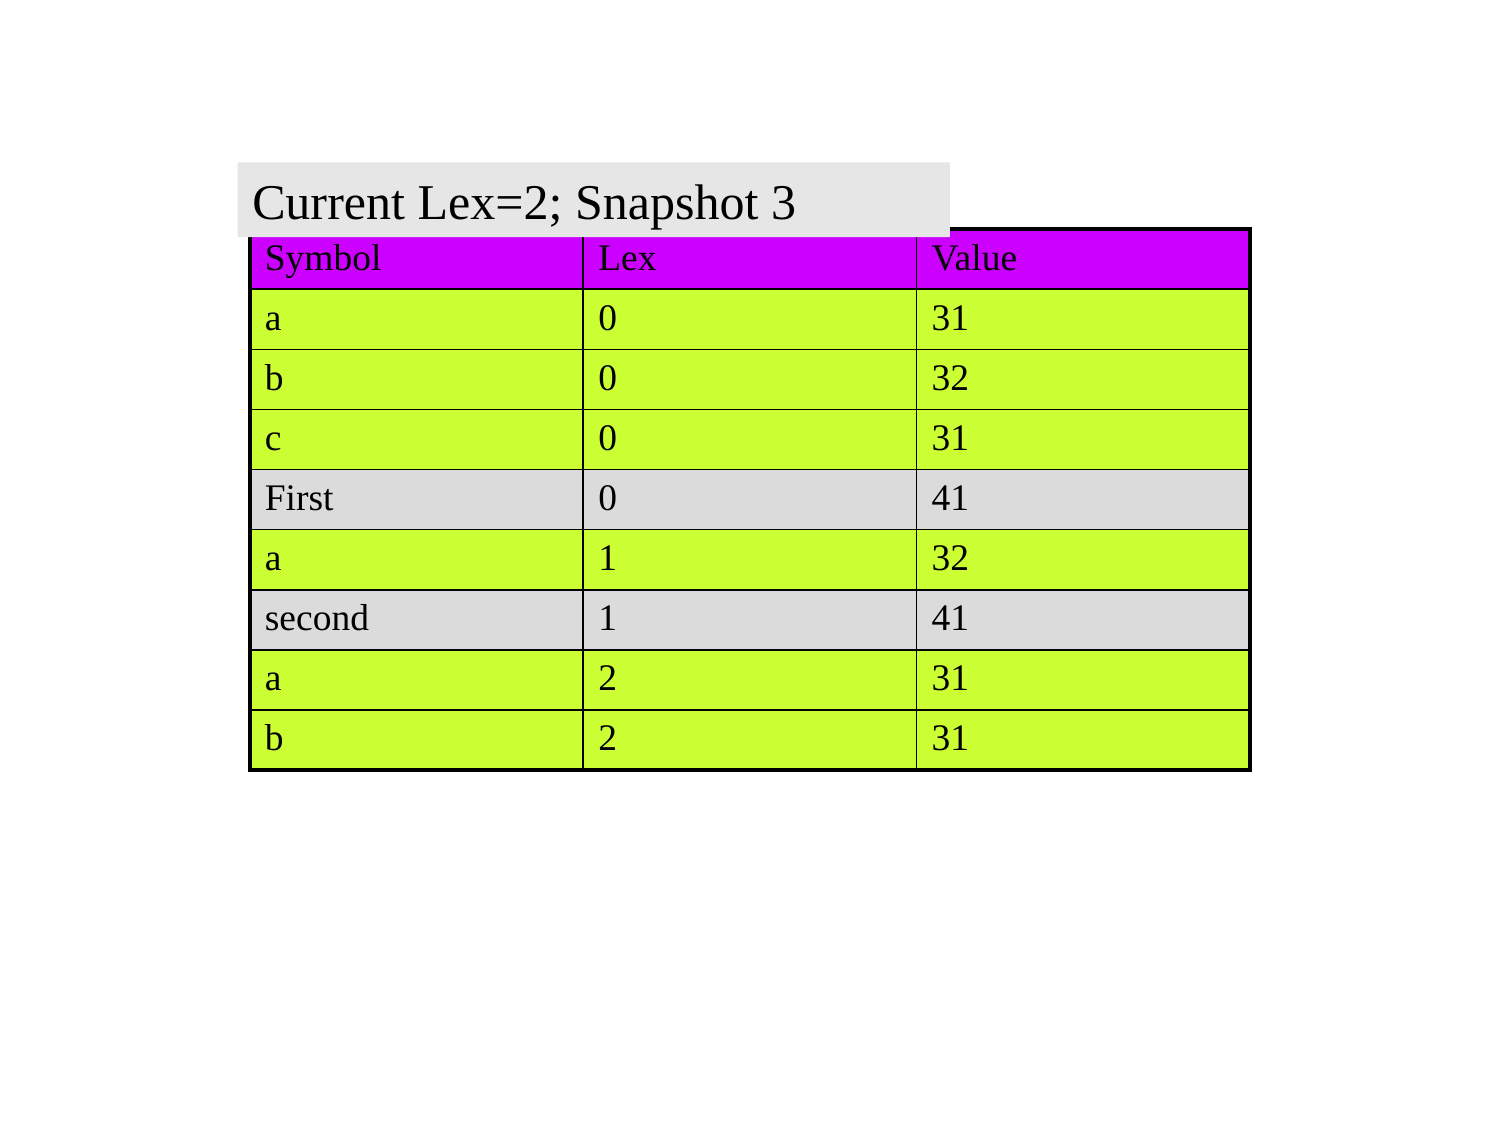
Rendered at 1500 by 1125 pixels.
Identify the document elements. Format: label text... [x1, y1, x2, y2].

table_cell a [252, 290, 582, 349]
table_cell First [252, 470, 582, 529]
table_cell 31 [917, 410, 1248, 469]
table_cell 1 [584, 591, 916, 649]
table_cell 0 [584, 470, 916, 529]
table_cell 2 [584, 651, 916, 709]
table_cell 31 [917, 711, 1248, 768]
table_cell a [252, 530, 582, 589]
table_cell 0 [584, 290, 916, 349]
table_cell 32 [917, 350, 1248, 409]
table_header Value [917, 231, 1248, 288]
text_box Current Lex=2; Snapshot 3 [237, 162, 950, 238]
table_cell b [252, 350, 582, 409]
table_cell 0 [584, 410, 916, 469]
table_cell 31 [917, 290, 1248, 349]
table_cell c [252, 410, 582, 469]
table_cell 41 [917, 591, 1248, 649]
table_cell 32 [917, 530, 1248, 589]
table_cell second [252, 591, 582, 649]
table_header Lex [584, 238, 916, 288]
table_cell 31 [917, 651, 1248, 709]
table_cell 1 [584, 530, 916, 589]
table_cell b [252, 711, 582, 768]
table_cell a [252, 651, 582, 709]
table_cell 41 [917, 470, 1248, 529]
table_cell 2 [584, 711, 916, 768]
table_cell 0 [584, 350, 916, 409]
table_header Symbol [252, 238, 582, 288]
